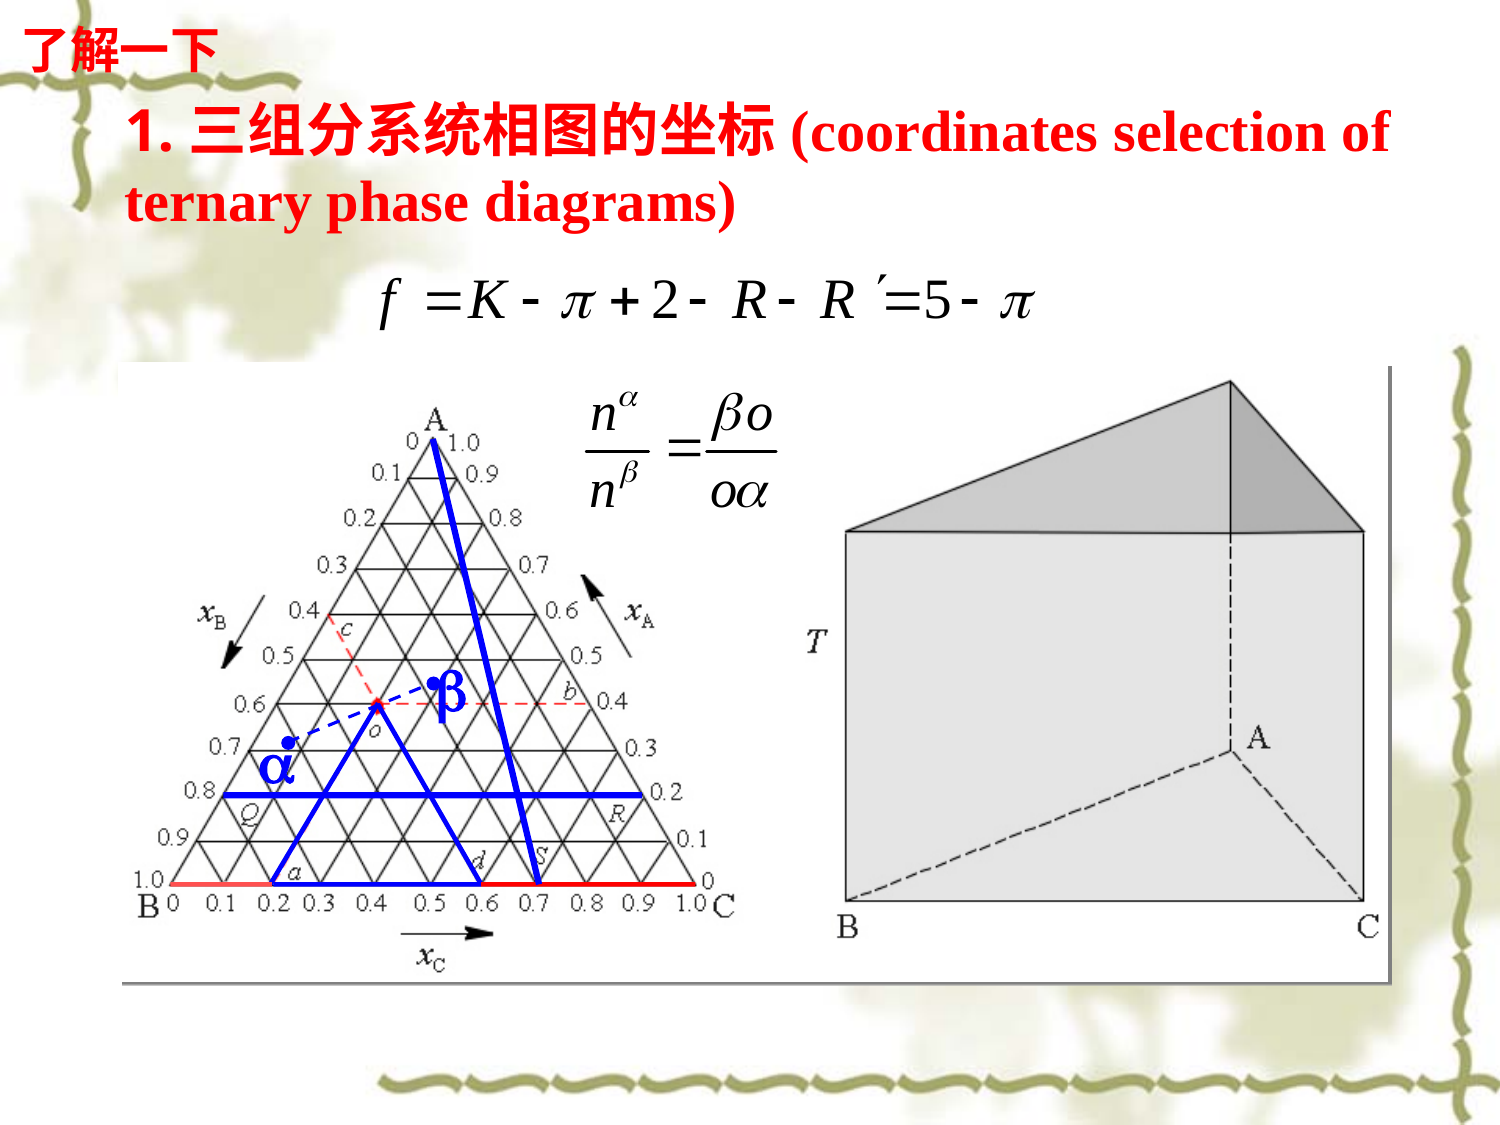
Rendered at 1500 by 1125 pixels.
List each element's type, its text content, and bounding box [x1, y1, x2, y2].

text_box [576, 369, 786, 520]
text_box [359, 265, 1050, 343]
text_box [249, 656, 478, 790]
text_box 了解一下 [5, 10, 1435, 86]
text_box 1.三组分系统相图的坐标(coordinates selection of ternary phase diagrams) [109, 86, 1407, 240]
picture [0, 0, 1500, 1125]
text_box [169, 702, 696, 885]
